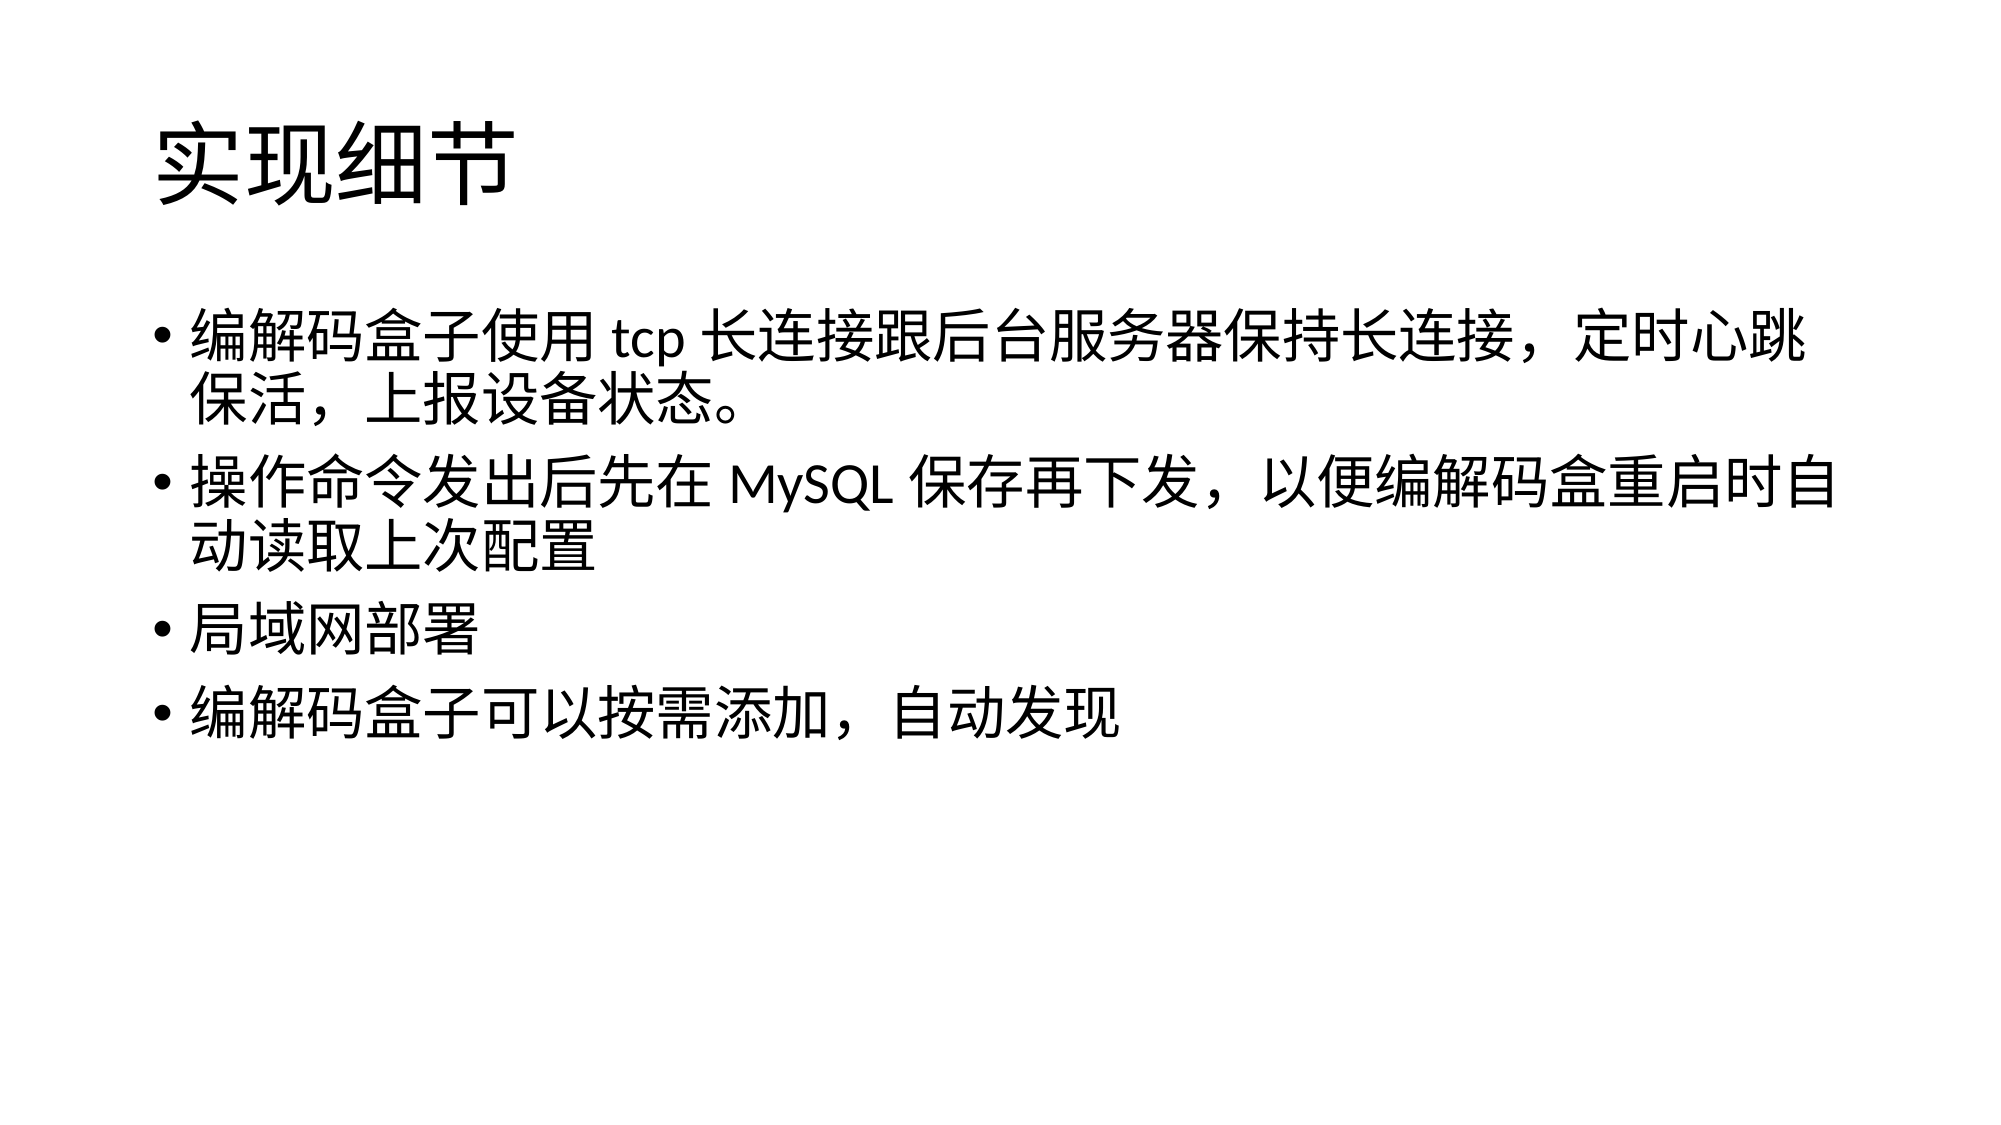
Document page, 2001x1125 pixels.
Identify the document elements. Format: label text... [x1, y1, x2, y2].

title 实现细节 [137, 59, 1863, 278]
list 编解码盒子使用tcp长连接跟后台服务器保持长连接，定时心跳保活，上报设备状态。 操作命令发出后先在MySQL保存再下发，以便编解码盒重启时自动读取上次配置 局域网部署 编解码盒子可以按需添加，自动发现 [137, 299, 1863, 1014]
